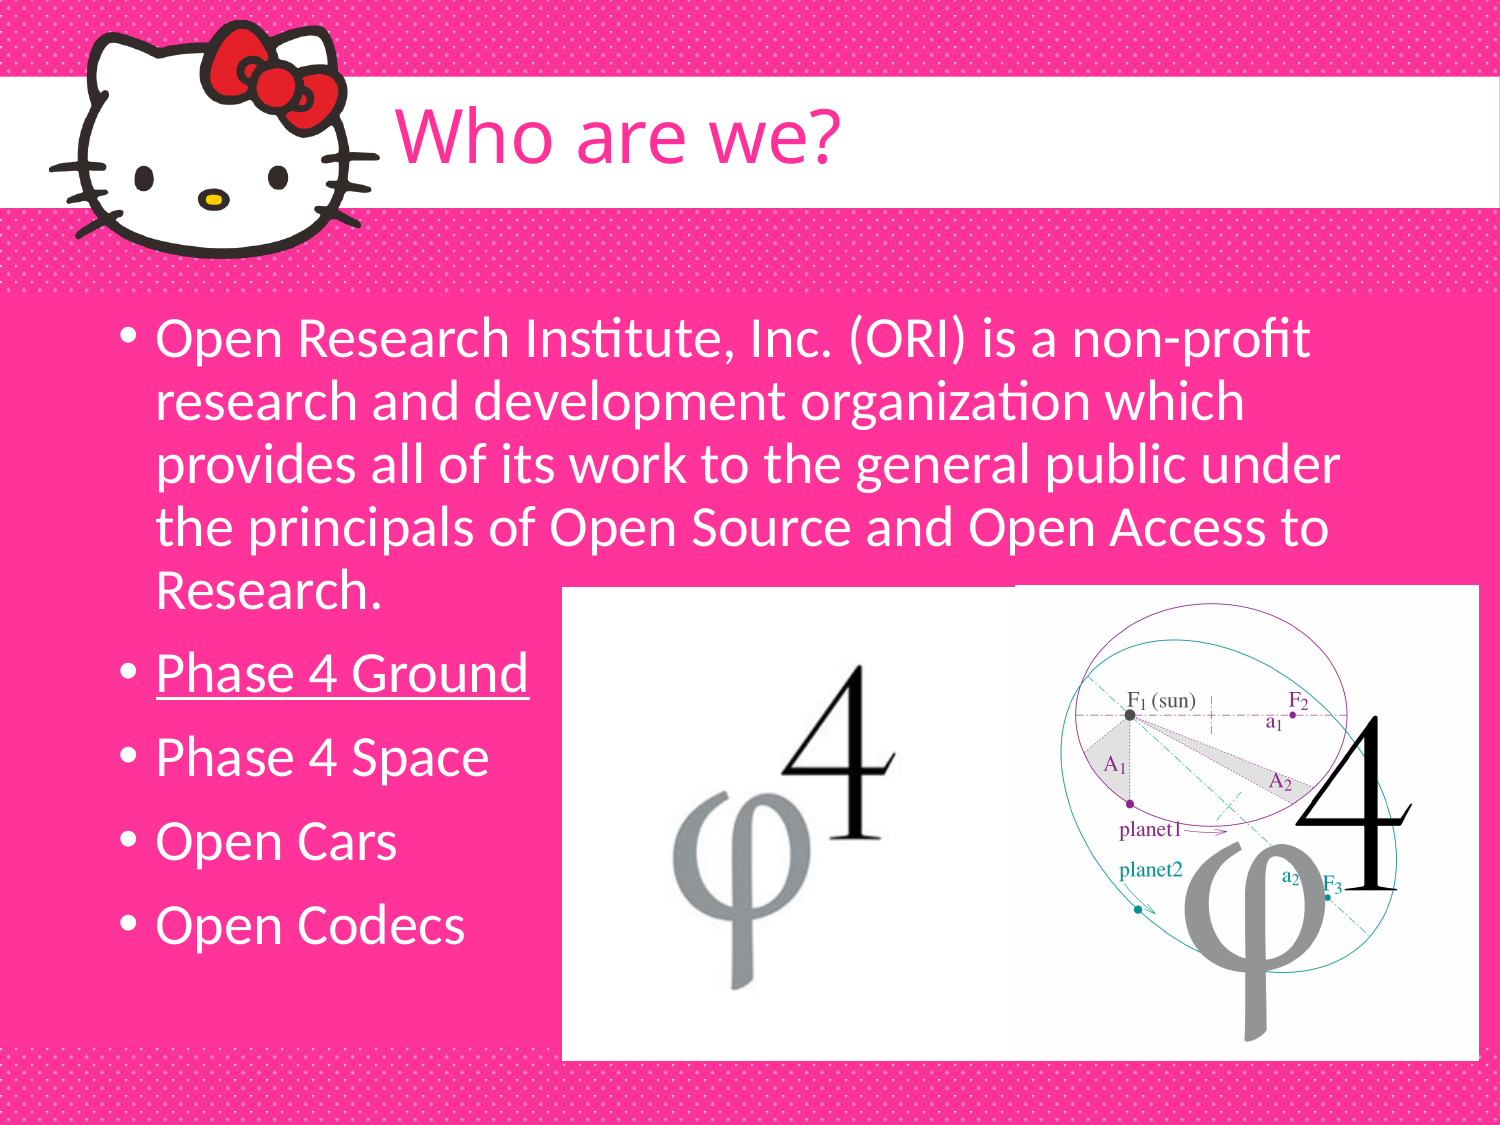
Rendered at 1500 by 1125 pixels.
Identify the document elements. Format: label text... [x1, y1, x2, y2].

list Open Research Institute, Inc. (ORI) is a non-profit research and development organization which provides all of its work to the general public under the principals of Open Source and Open Access to Research. Phase 4 Ground Phase 4 Space Open Cars Open Codecs [103, 299, 1397, 1014]
picture [0, 585, 1500, 1125]
picture [0, 0, 1500, 293]
title Who are we? [379, 87, 1482, 191]
